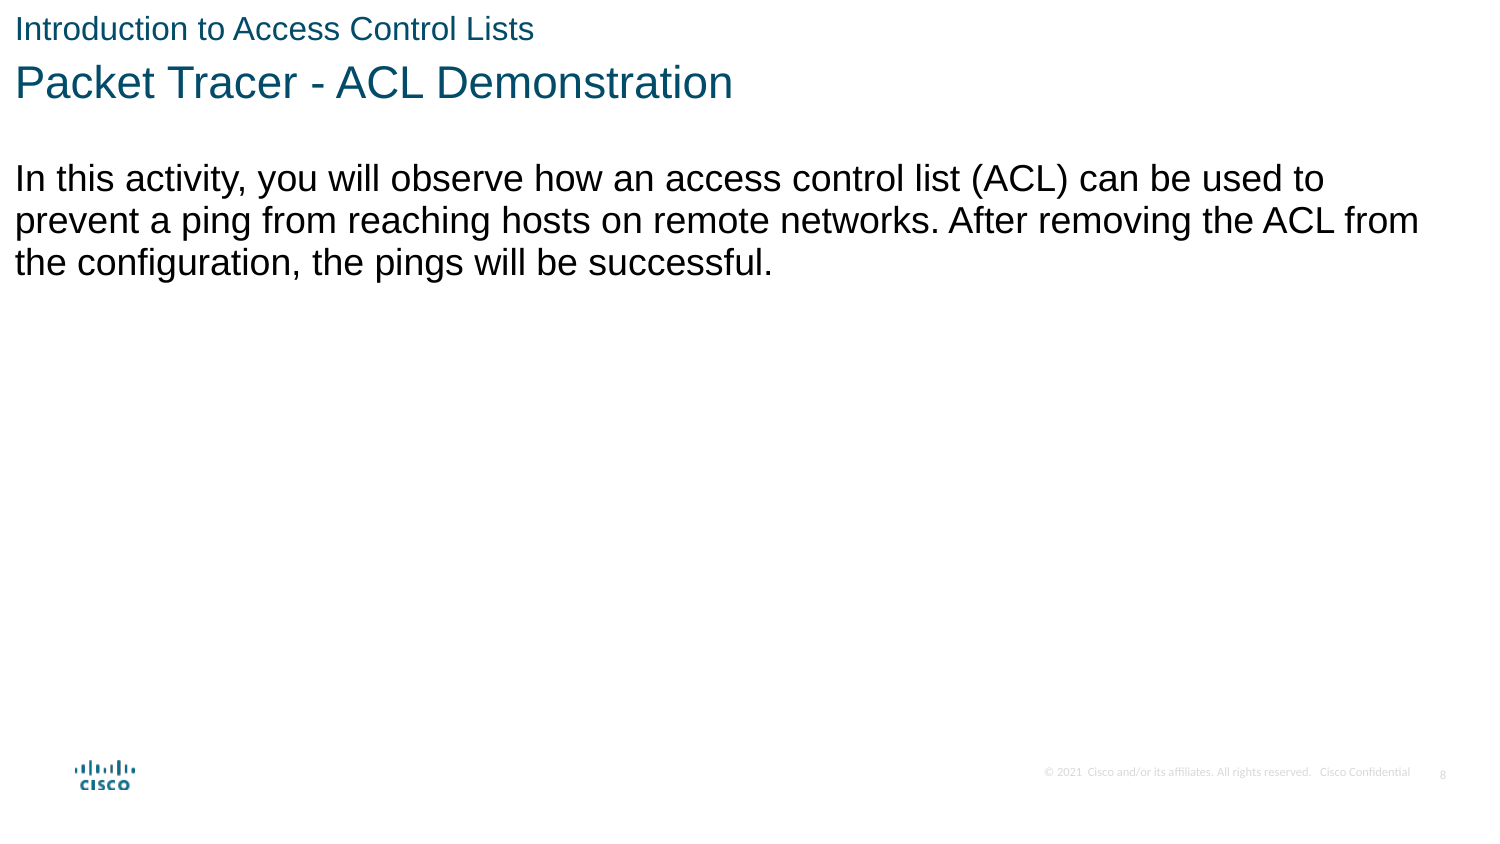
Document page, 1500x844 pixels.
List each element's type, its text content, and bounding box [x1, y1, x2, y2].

list Packet Tracer - ACL Demonstration [0, 45, 1500, 195]
text_box In this activity, you will observe how an access control list (ACL) can be used to prevent a ping from reaching hosts on remote networks. After removing the ACL from the configuration, the pings will be successful. [0, 149, 1444, 572]
list Introduction to Access Control Lists [0, 0, 1500, 45]
slide_number 8 [1425, 759, 1500, 797]
picture [75, 759, 135, 790]
